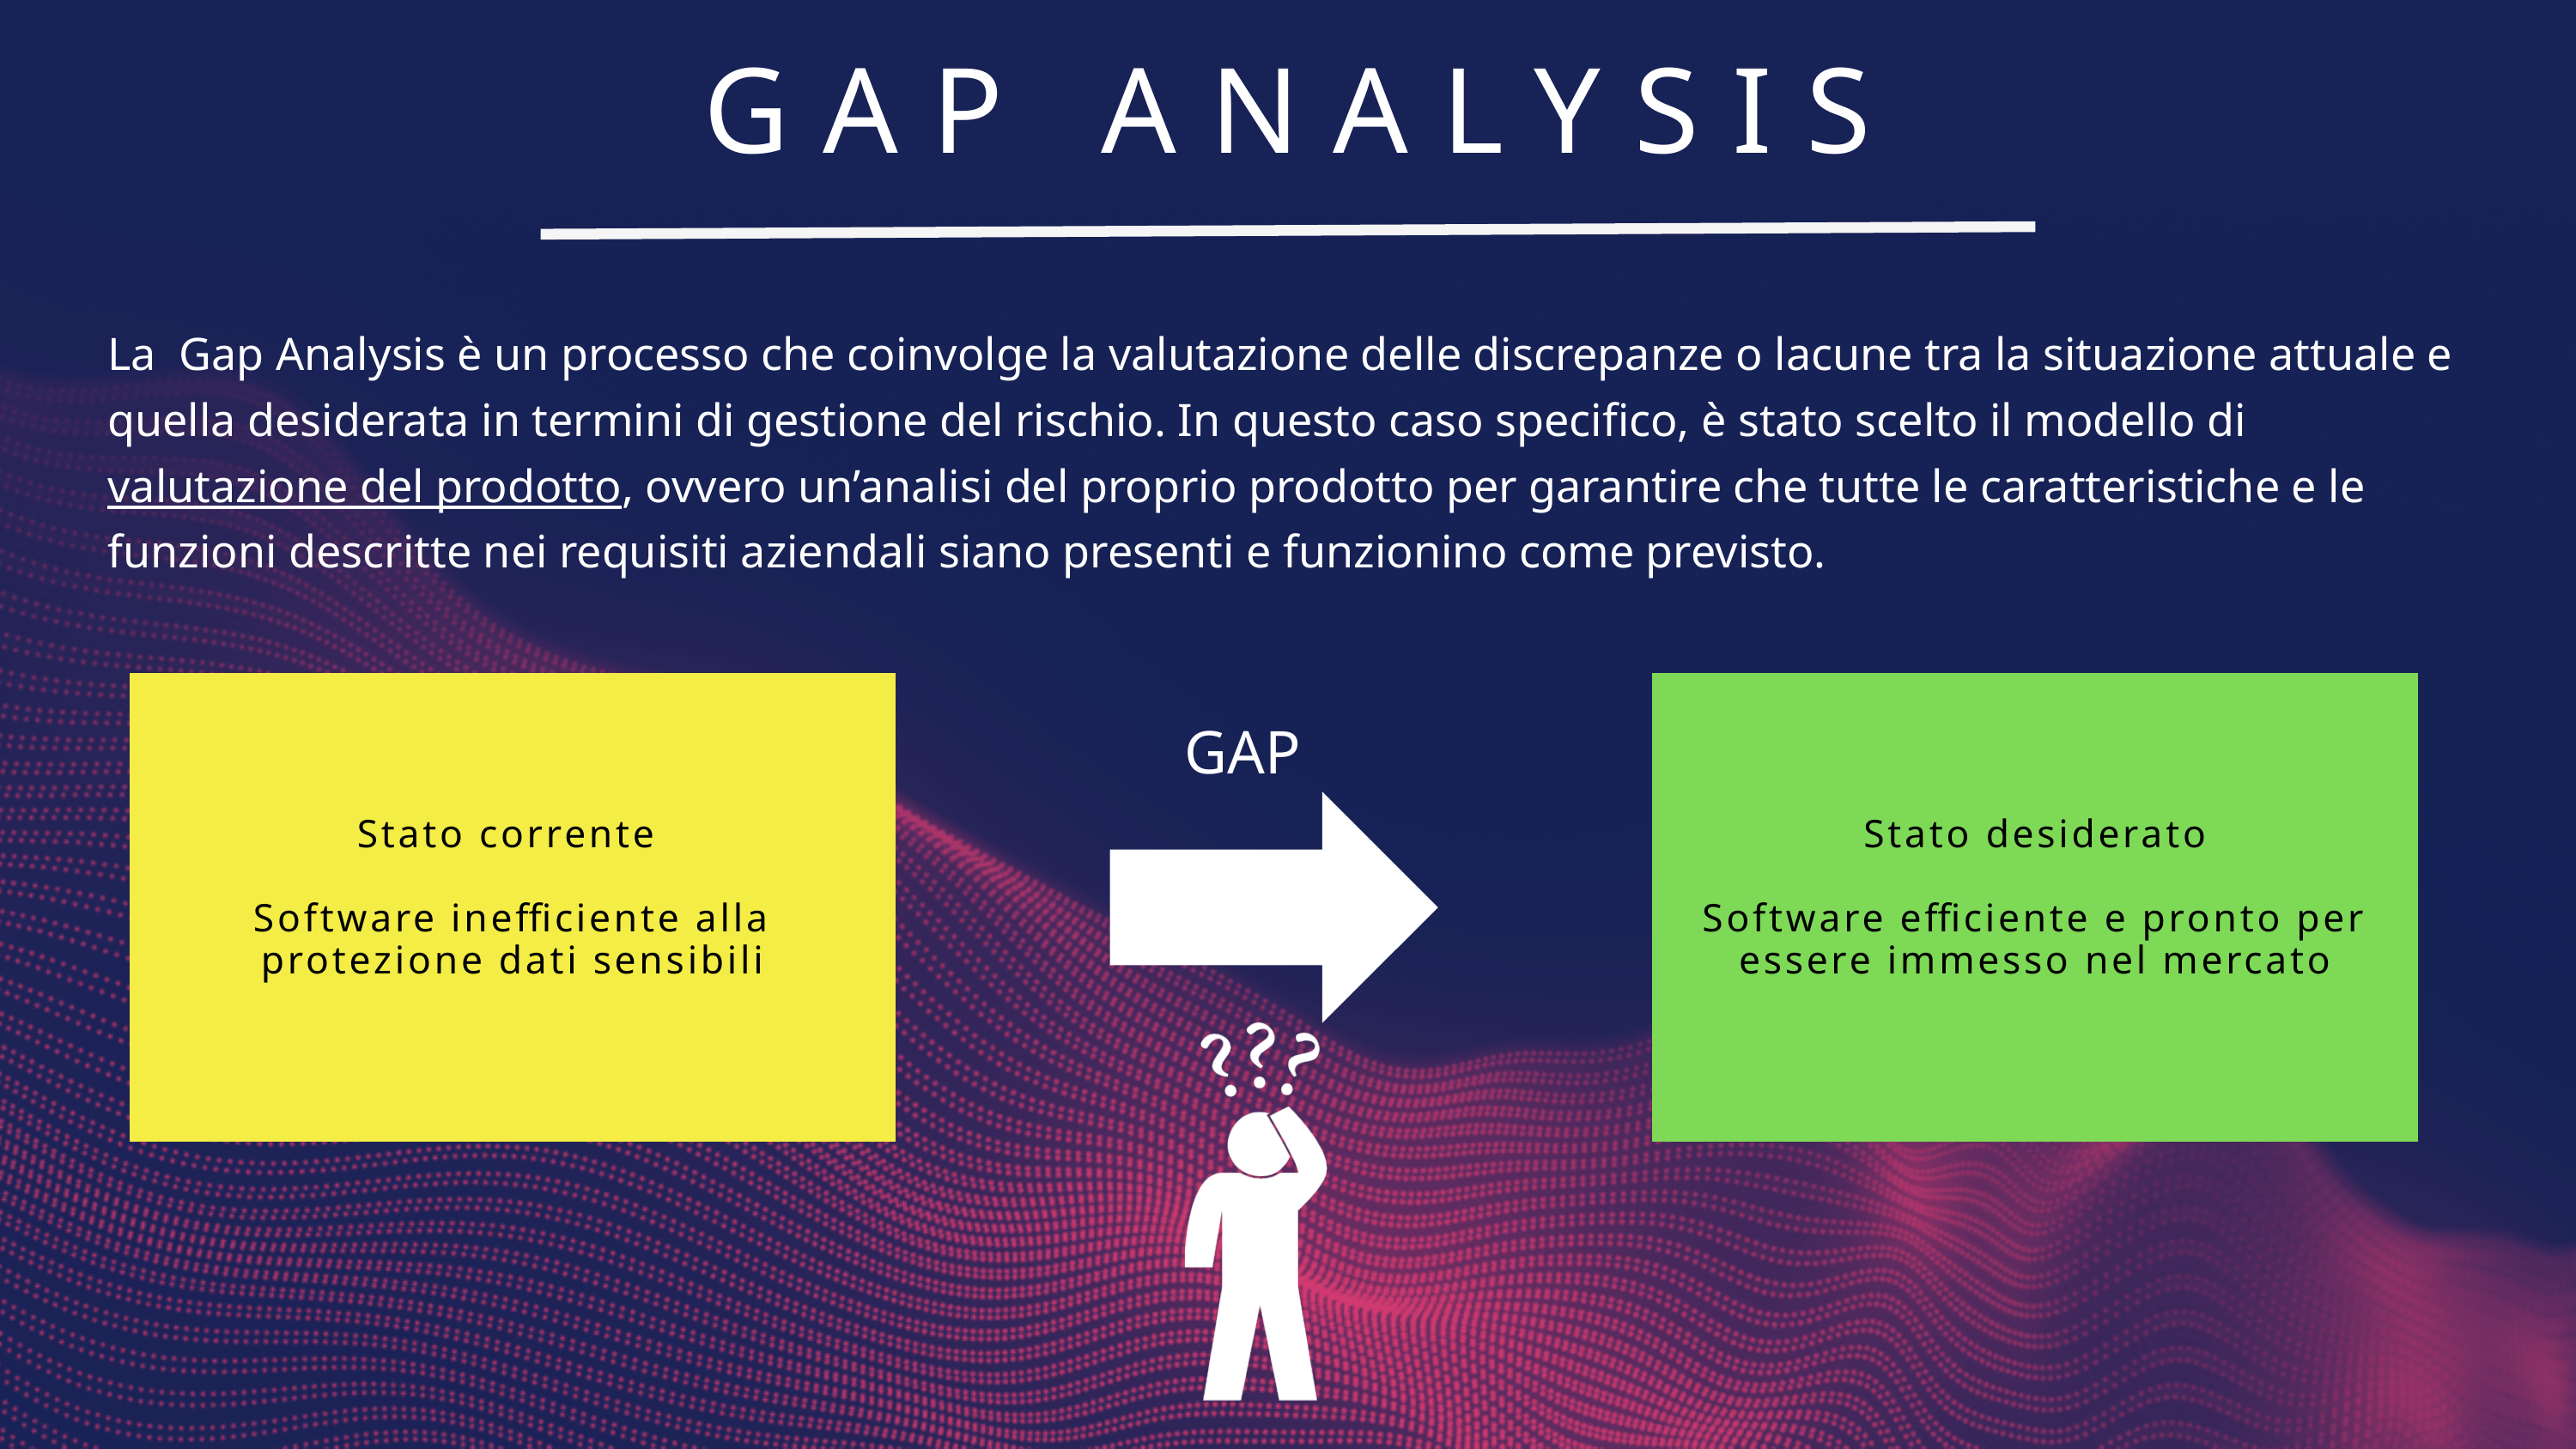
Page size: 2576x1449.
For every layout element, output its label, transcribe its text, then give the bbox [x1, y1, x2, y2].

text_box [129, 672, 896, 1143]
text_box [0, 0, 2576, 1449]
text_box GAP [1184, 699, 1325, 786]
text_box La Gap Analysis è un processo che coinvolge la valutazione delle discrepanze o lacune tra la situazione attuale e quella desiderata in termini di gestione del rischio. In questo caso specifico, è stato scelto il modello di valutazione del prodotto, ovvero un’analisi del proprio prodotto per garantire che tutte le caratteristiche e le funzioni descritte nei requisiti aziendali siano presenti e funzionino come previsto. [107, 313, 2469, 577]
text_box [1184, 1030, 1332, 1401]
text_box GAP ANALYSIS [368, 46, 2208, 178]
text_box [1651, 672, 2419, 1143]
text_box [1109, 791, 1438, 1023]
